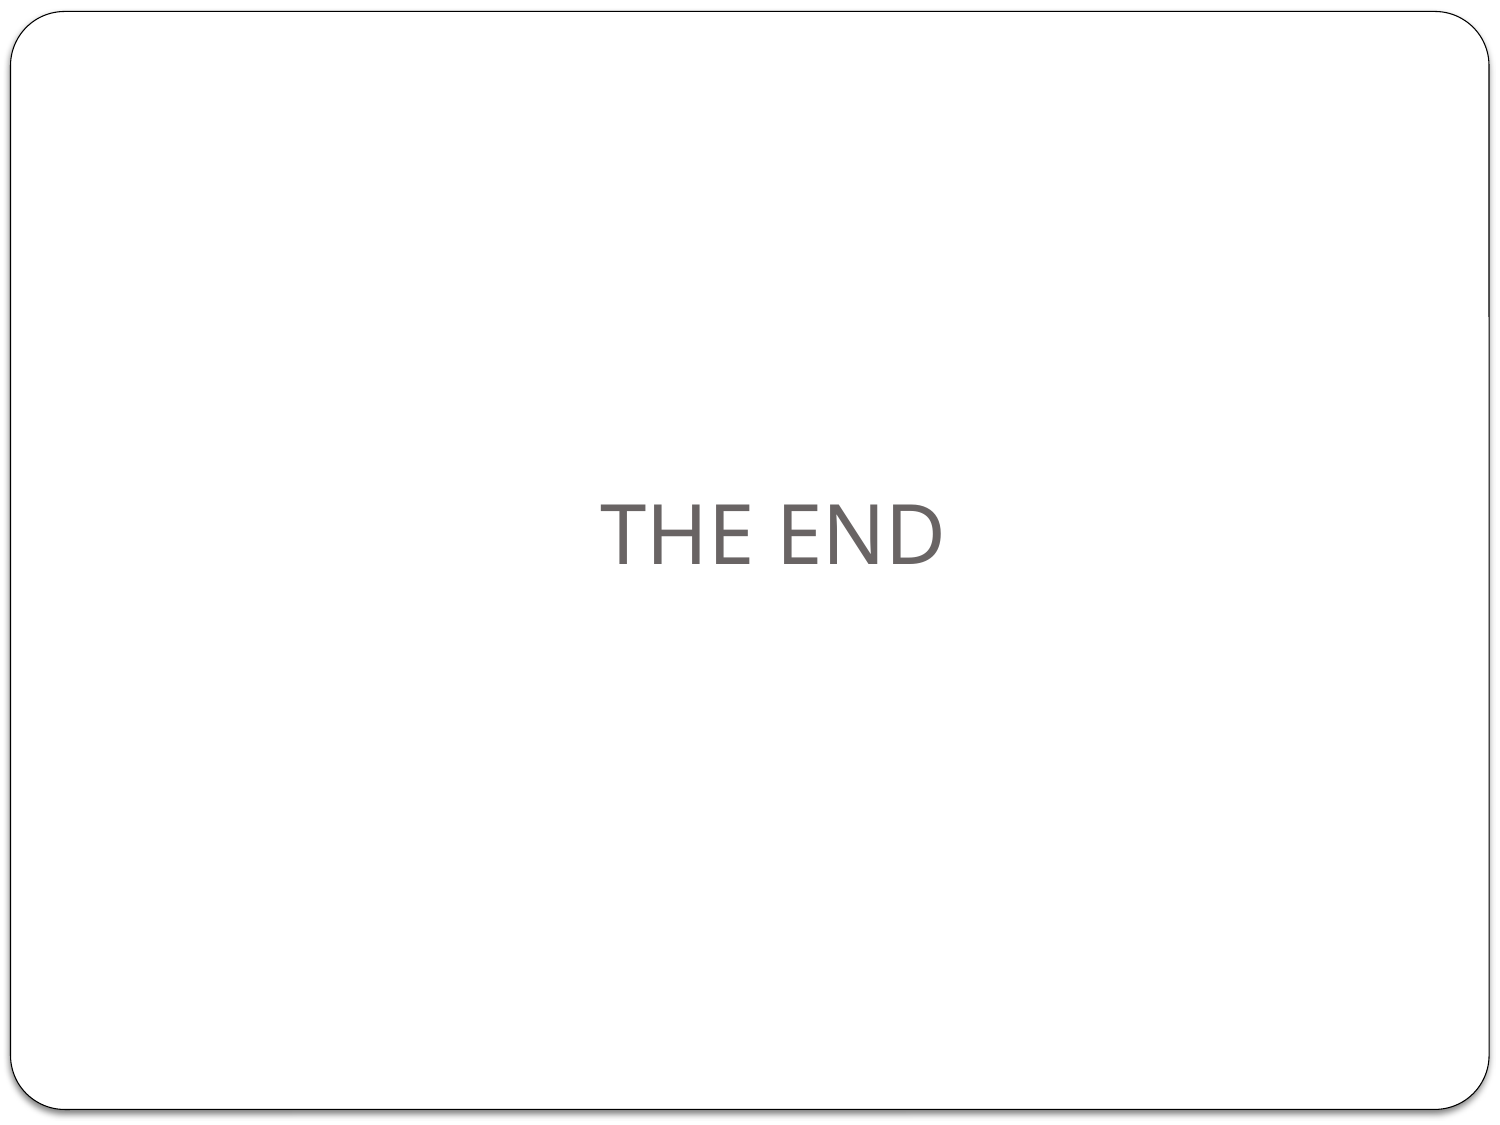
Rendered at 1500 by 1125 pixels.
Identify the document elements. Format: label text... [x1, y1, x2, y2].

title THE END [135, 408, 1411, 597]
